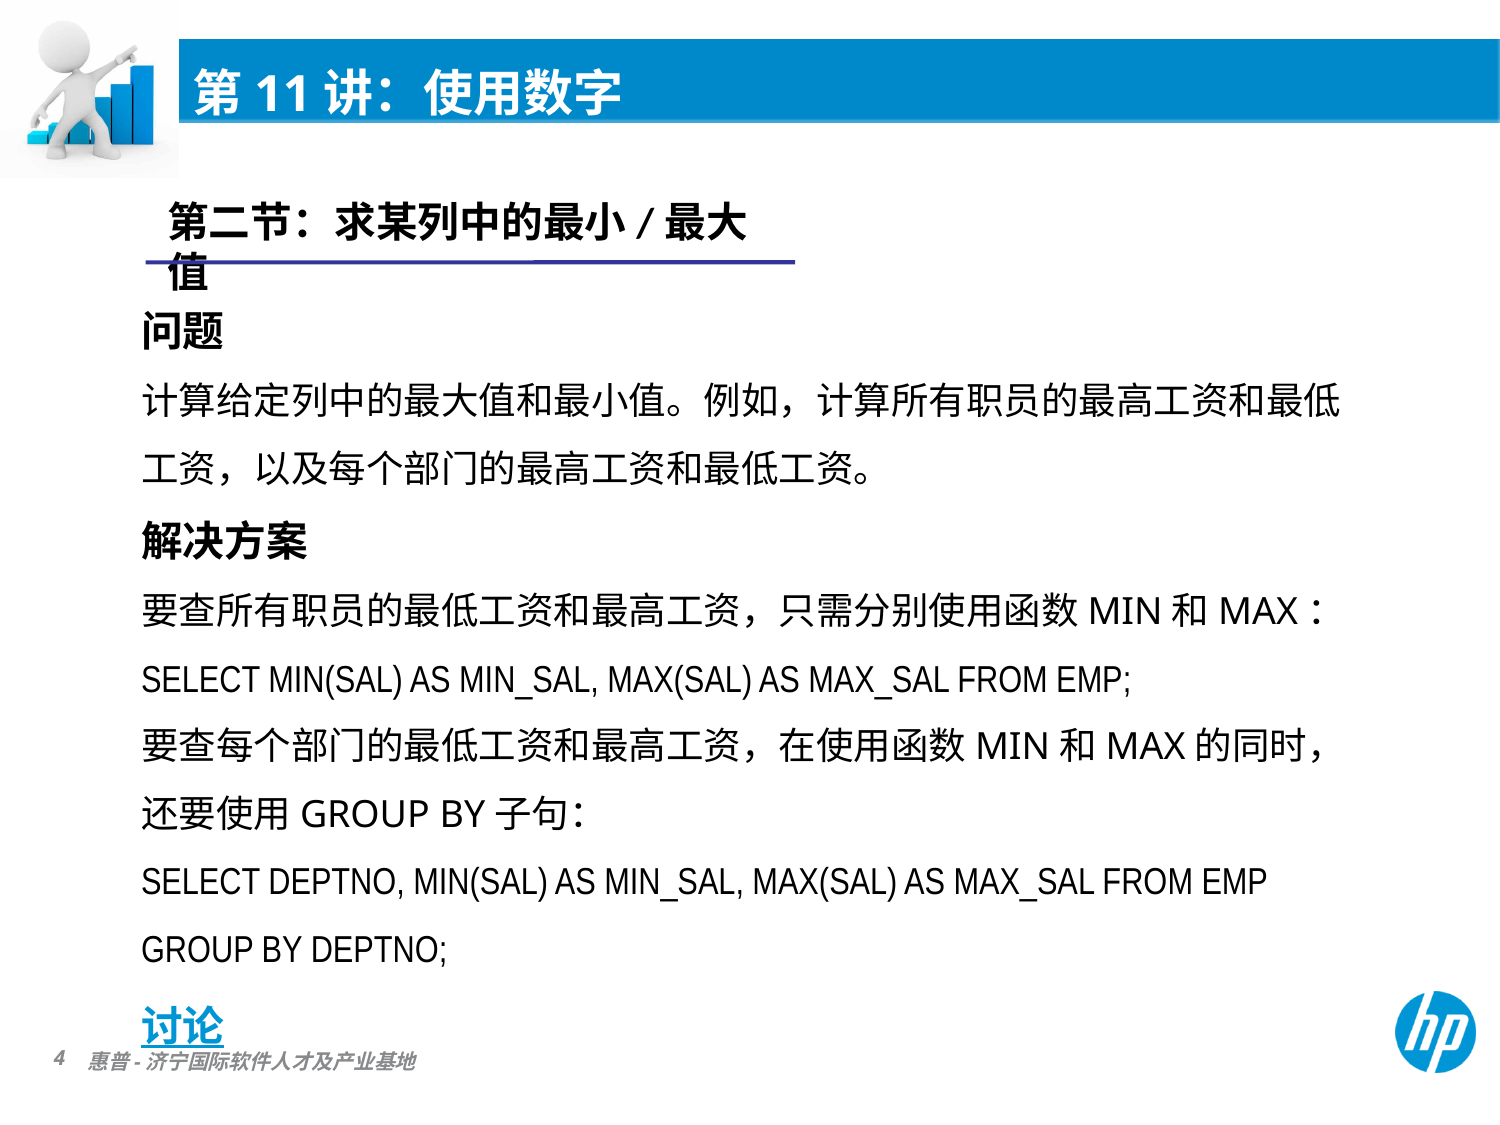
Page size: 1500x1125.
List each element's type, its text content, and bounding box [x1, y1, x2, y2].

picture [287, 76, 303, 110]
picture [547, 69, 571, 114]
picture [382, 79, 389, 87]
picture [382, 103, 389, 111]
picture [1446, 1042, 1476, 1073]
picture [325, 84, 340, 113]
picture [259, 76, 274, 110]
picture [1395, 1015, 1468, 1073]
picture [577, 84, 619, 115]
picture [526, 69, 549, 114]
picture [1443, 991, 1476, 1022]
picture [577, 69, 619, 84]
picture [476, 72, 518, 115]
text_box 第二节：求某列中的最小/最大值 [167, 263, 783, 272]
picture [1395, 991, 1438, 1050]
picture [329, 71, 337, 79]
text_box 问题 计算给定列中的最大值和最小值。例如，计算所有职员的最高工资和最低工资，以及每个部门的最高工资和最低工资。 解决方案 要查所有职员的最低工资和最高工资，只需分别使用函数MIN和MAX： SELECT MIN(SAL) AS MIN_SAL, MAX(SAL) AS MAX_SAL FROM EMP; 要查每个部门的最低工资和最高工资，在使用函数MIN和MAX的同时，还要使用GROUP BY子句： SELECT DEPTNO, MIN(SAL) AS MIN_SAL, MAX(SAL) AS MAX_SAL FROM EMP GROUP BY DEPTNO; 讨论 [126, 272, 1392, 1068]
picture [196, 69, 240, 115]
text_box 第二节：求某列中的最小/最大值 [167, 196, 783, 262]
picture [0, 0, 1500, 179]
picture [340, 69, 371, 115]
picture [425, 69, 471, 115]
